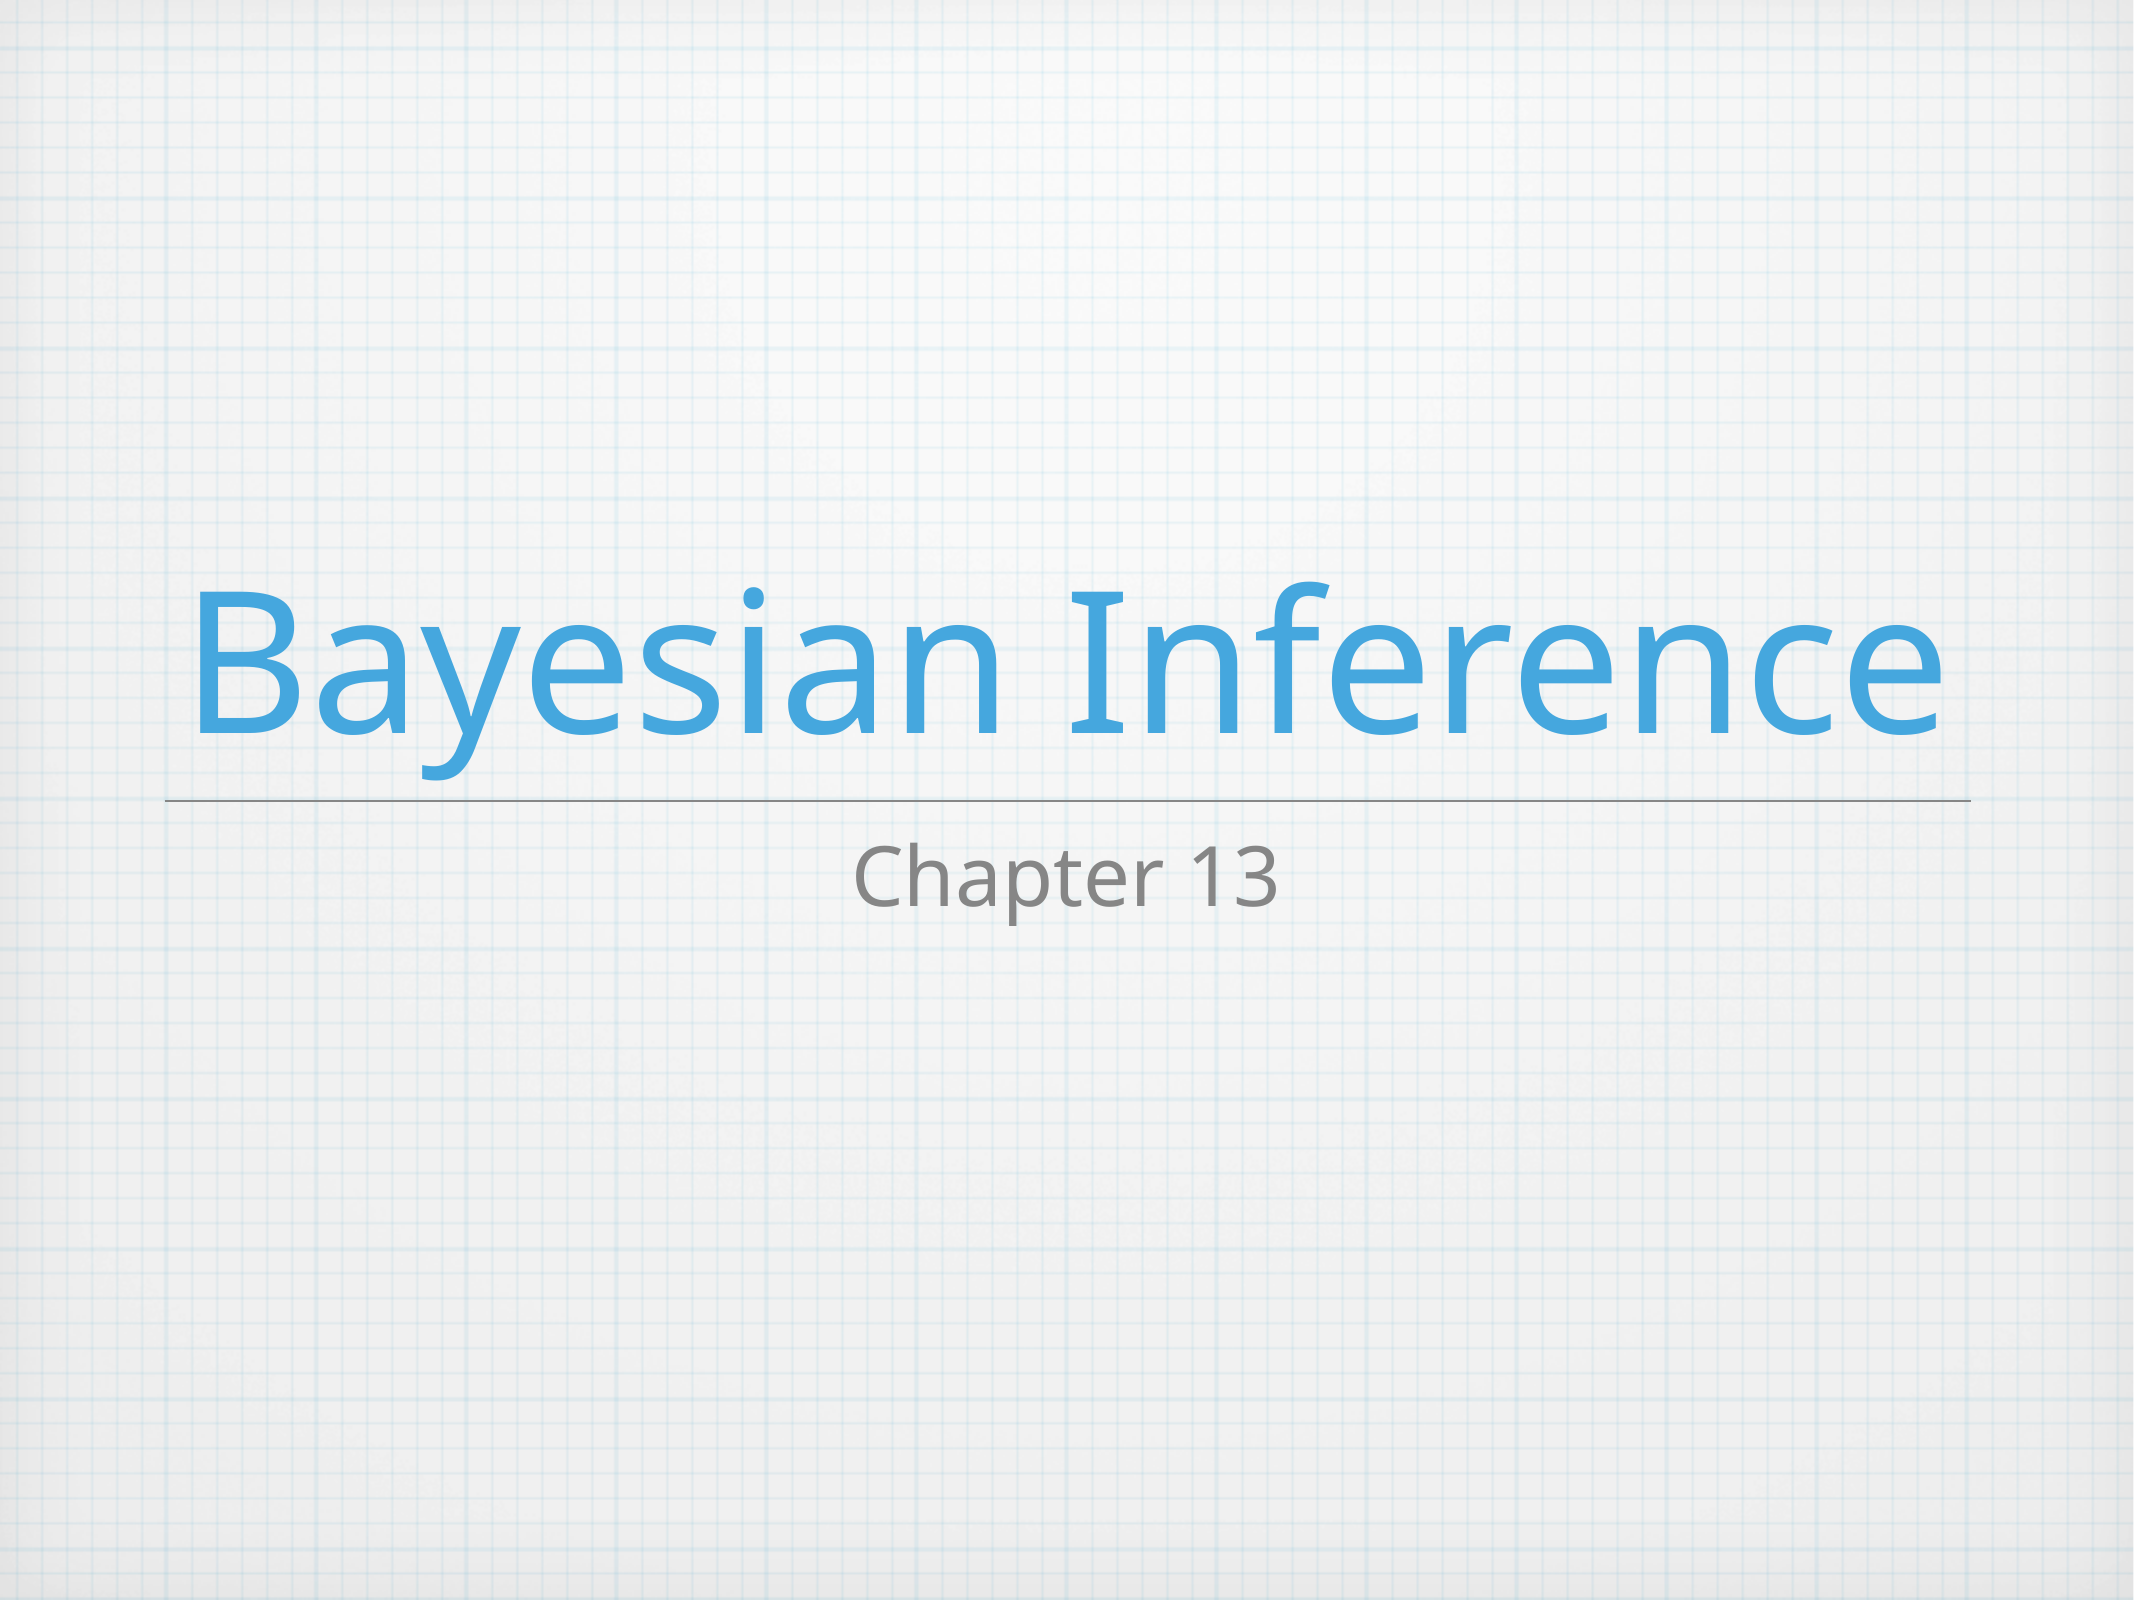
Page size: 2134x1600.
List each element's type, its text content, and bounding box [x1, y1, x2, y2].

title Bayesian Inference [166, 314, 1968, 774]
list Chapter 13 [166, 822, 1968, 1032]
picture [0, 0, 2134, 1600]
